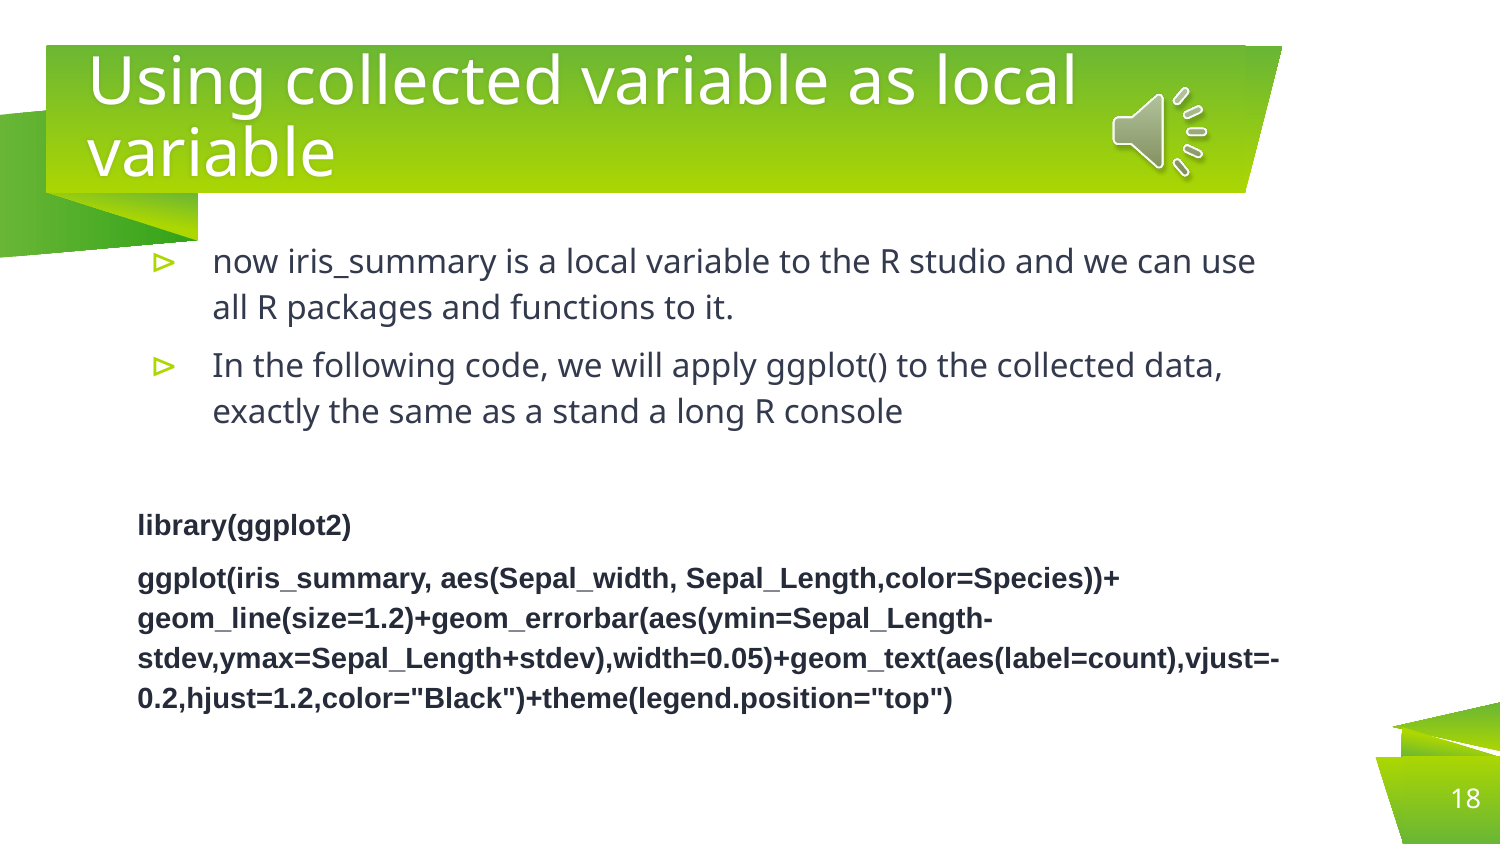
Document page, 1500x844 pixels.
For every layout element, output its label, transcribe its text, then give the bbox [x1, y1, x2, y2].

title Using collected variable as local variable [87, 45, 1210, 193]
picture [1112, 84, 1213, 185]
list now iris_summary is a local variable to the R studio and we can use all R packages and functions to it. In the following code, we will apply ggplot() to the collected data, exactly the same as a stand a long R console library(ggplot2) ggplot(iris_summary, aes(Sepal_width, Sepal_Length,color=Species))+ geom_line(size=1.2)+geom_errorbar(aes(ymin=Sepal_Length-stdev,ymax=Sepal_Length+stdev),width=0.05)+geom_text(aes(label=count),vjust=-0.2,hjust=1.2,color="Black")+theme(legend.position="top") [137, 234, 1291, 738]
slide_number ‹#› [1401, 756, 1482, 844]
